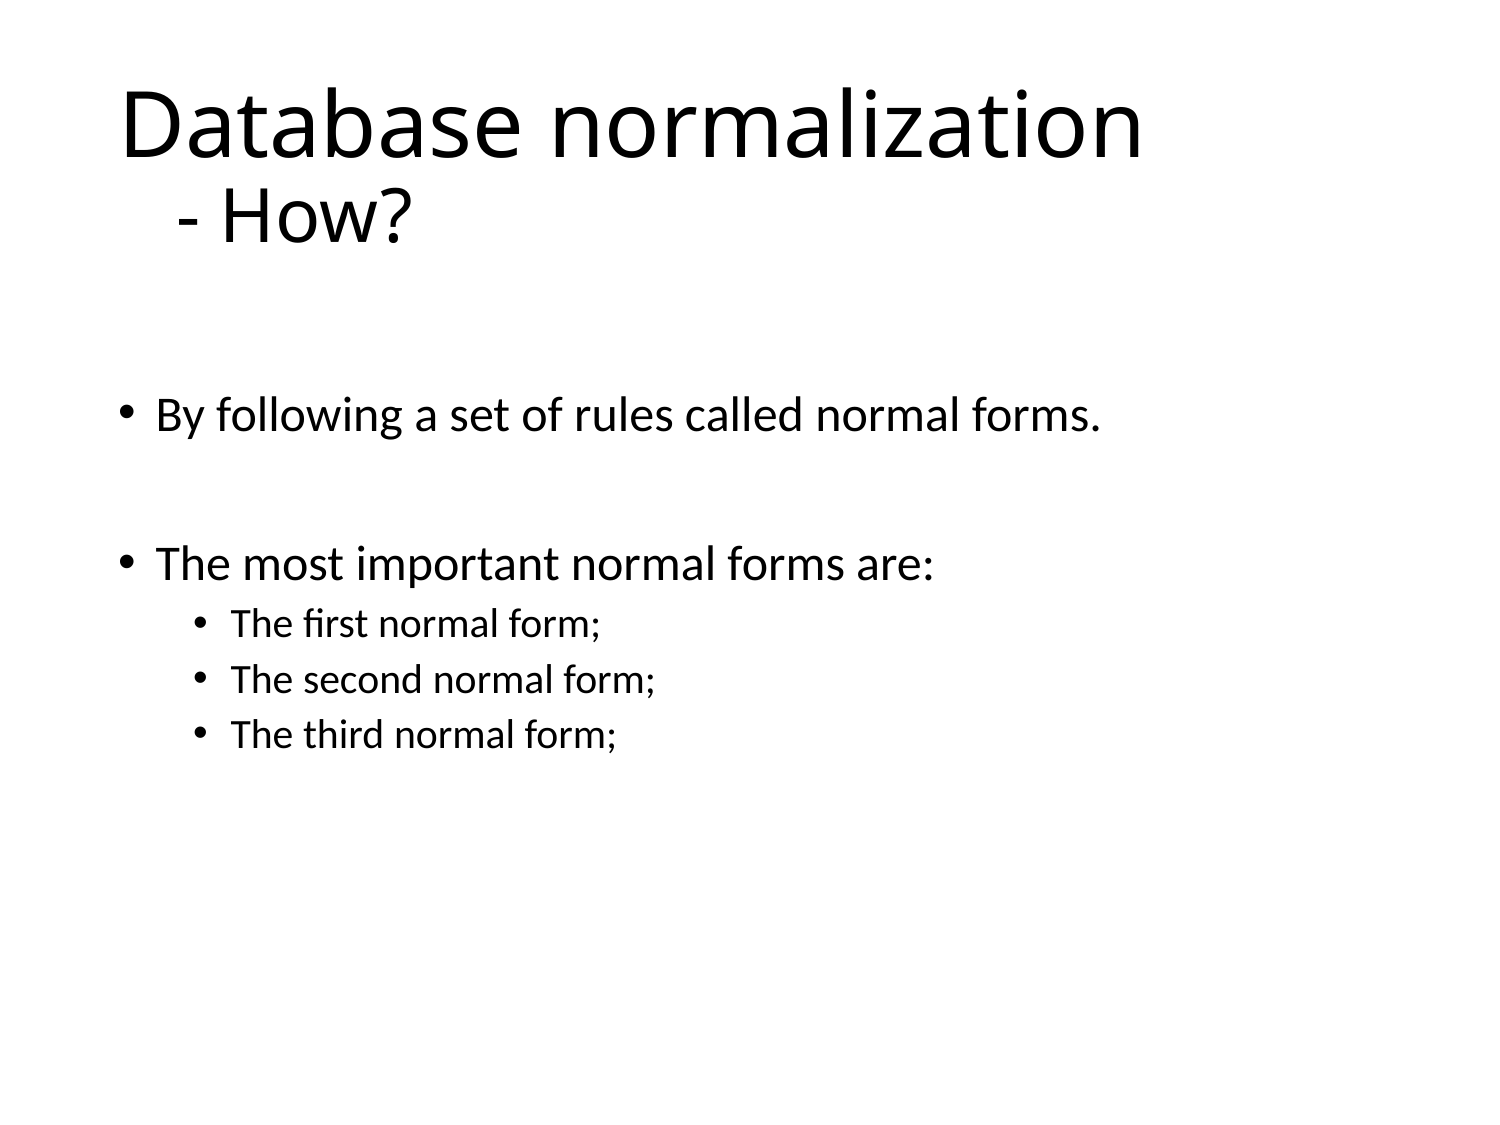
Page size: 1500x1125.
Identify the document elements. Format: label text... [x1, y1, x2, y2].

title Database normalization - How? [103, 59, 1397, 278]
list By following a set of rules called normal forms. The most important normal forms are: The first normal form; The second normal form; The third normal form; [103, 299, 1397, 1014]
